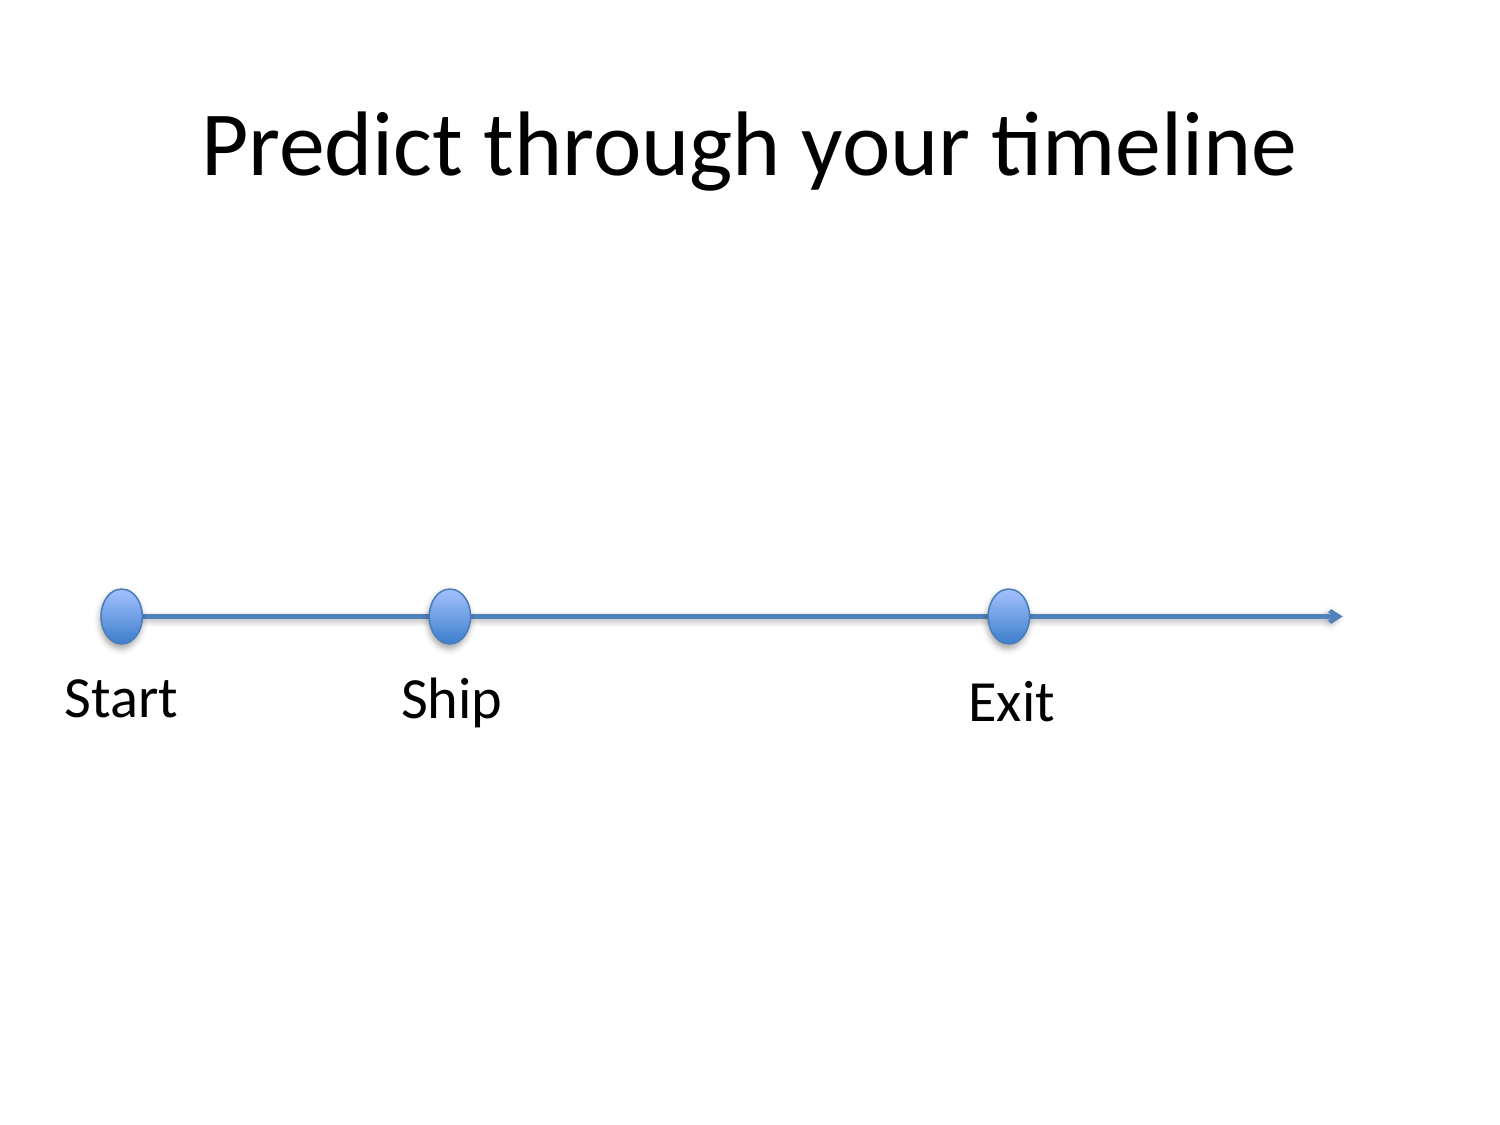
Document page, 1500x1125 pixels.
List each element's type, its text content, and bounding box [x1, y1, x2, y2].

title Predict through your timeline [75, 45, 1425, 233]
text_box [48, 588, 1343, 742]
